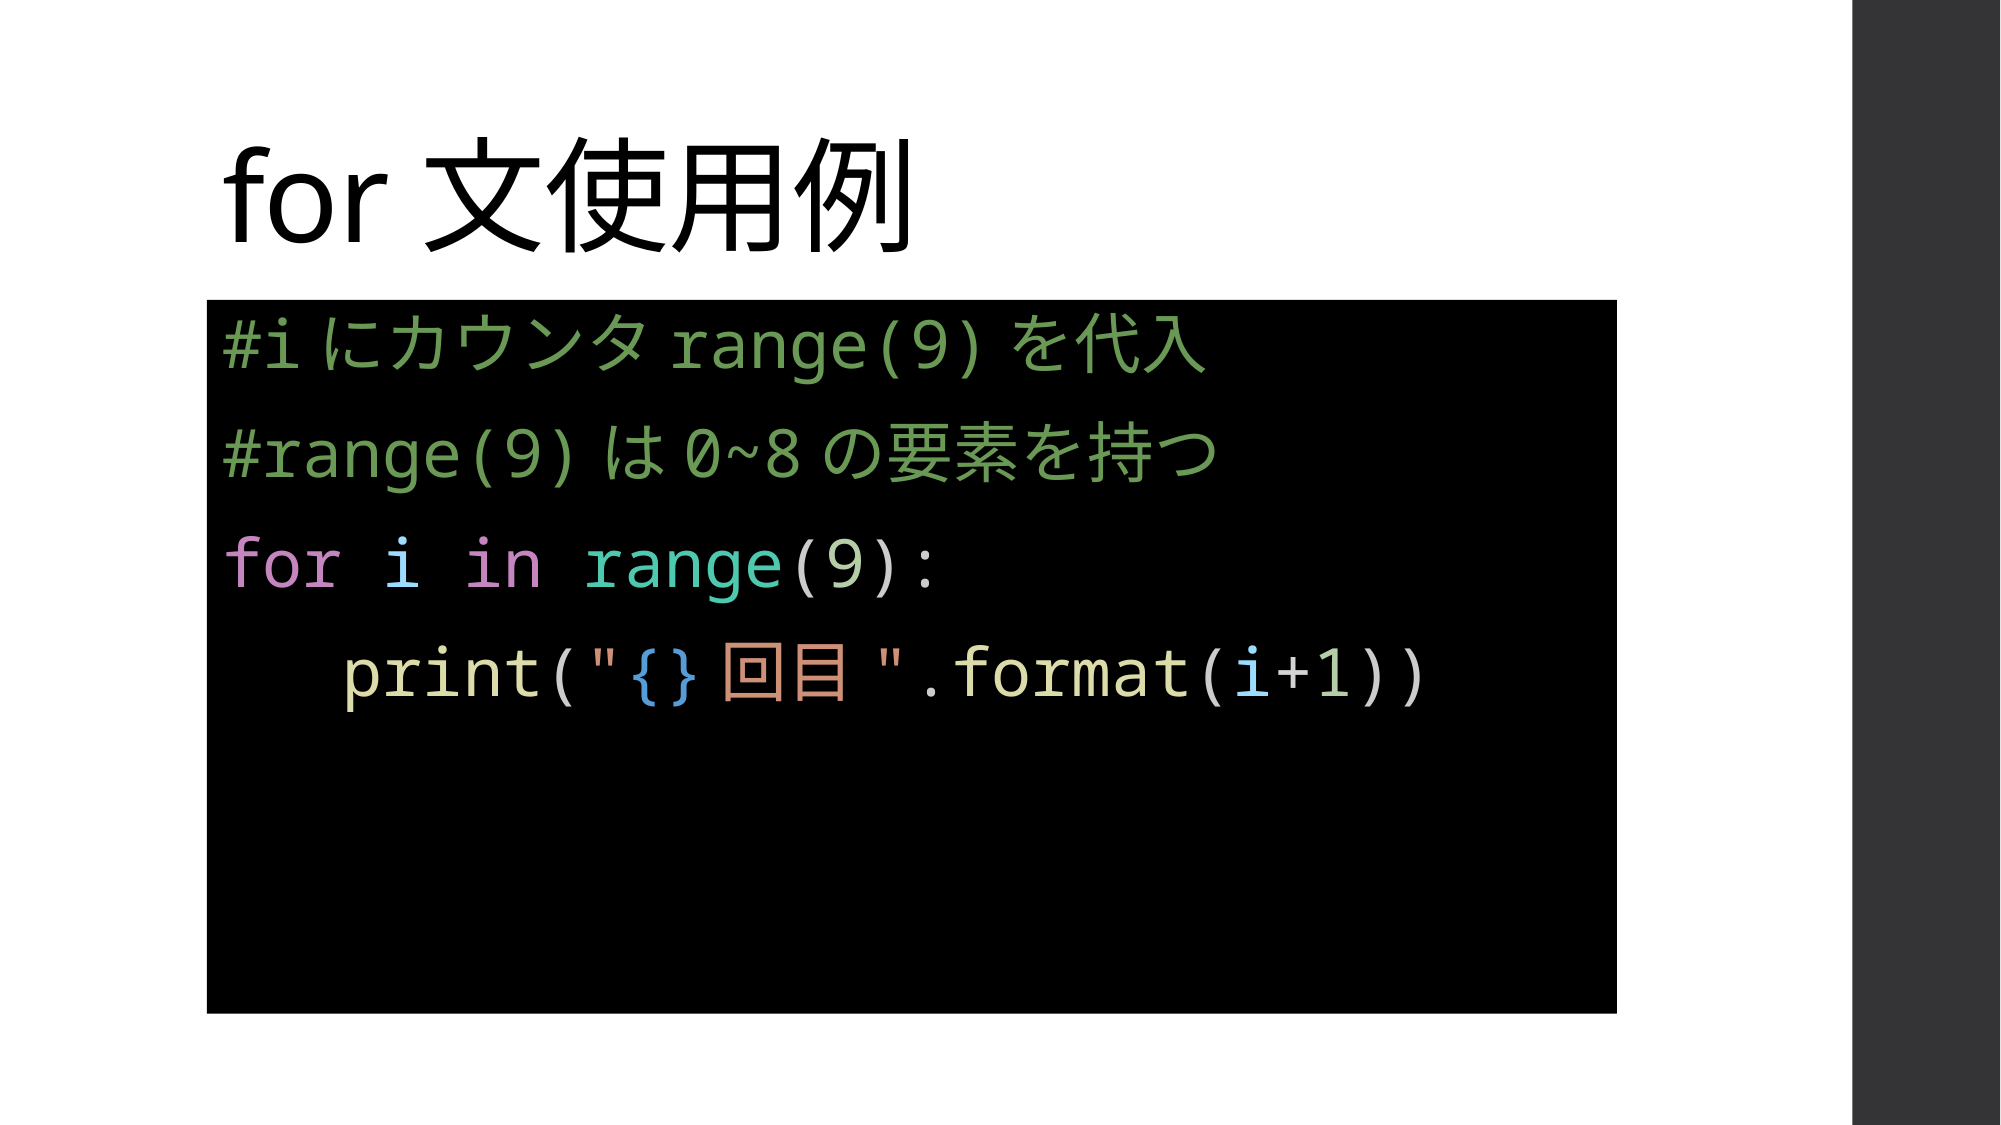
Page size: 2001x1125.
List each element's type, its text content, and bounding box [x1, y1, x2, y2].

list #iにカウンタrange(9)を代入 #range(9)は0~8の要素を持つ for i in range(9): print("{}回目".format(i+1)) [206, 299, 1617, 1014]
title for文使用例 [206, 60, 1797, 278]
